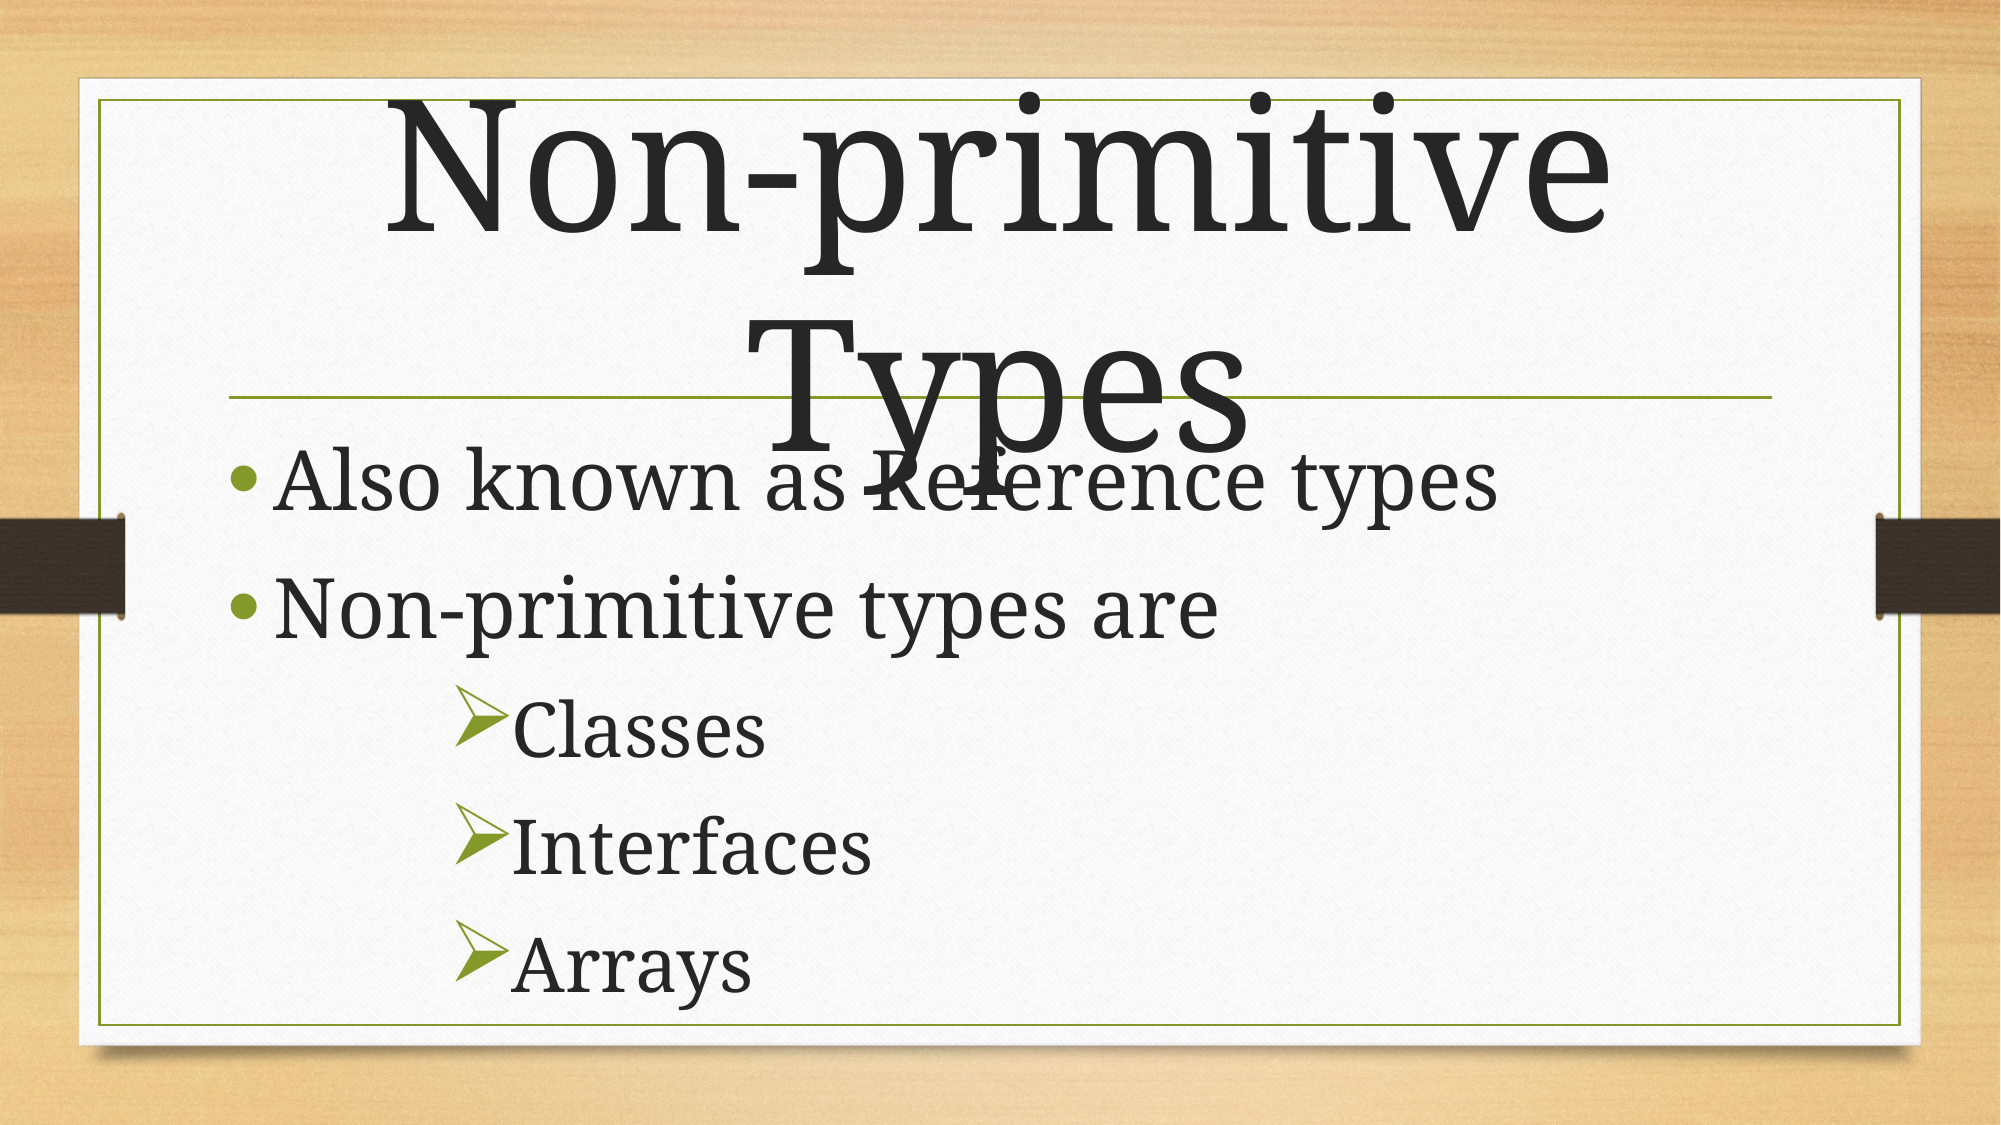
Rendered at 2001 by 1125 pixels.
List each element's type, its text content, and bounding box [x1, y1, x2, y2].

list Also known as Reference types Non-primitive types are Classes Interfaces Arrays [212, 419, 1788, 1022]
title Non-primitive Types [212, 161, 1788, 375]
picture [0, 0, 2001, 1125]
